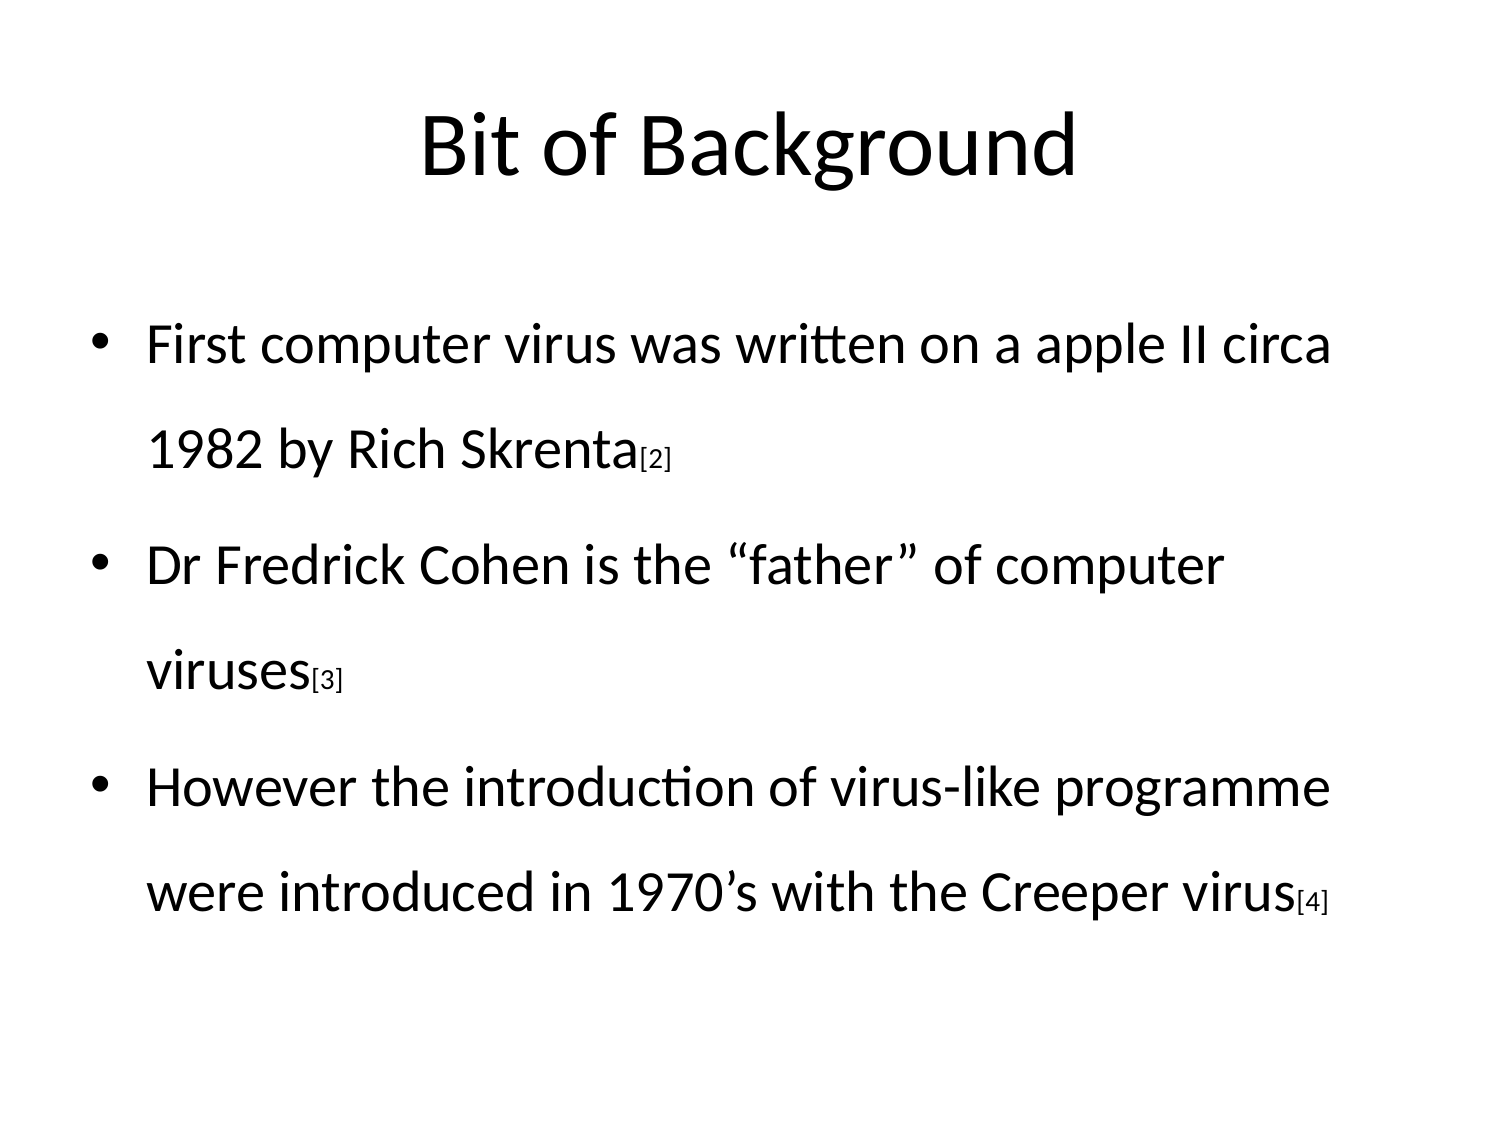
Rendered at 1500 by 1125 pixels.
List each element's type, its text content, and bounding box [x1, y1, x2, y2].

list First computer virus was written on a apple II circa 1982 by Rich Skrenta[2] Dr Fredrick Cohen is the “father” of computer viruses[3] However the introduction of virus-like programme were introduced in 1970’s with the Creeper virus[4] [75, 262, 1425, 1005]
title Bit of Background [75, 45, 1425, 233]
